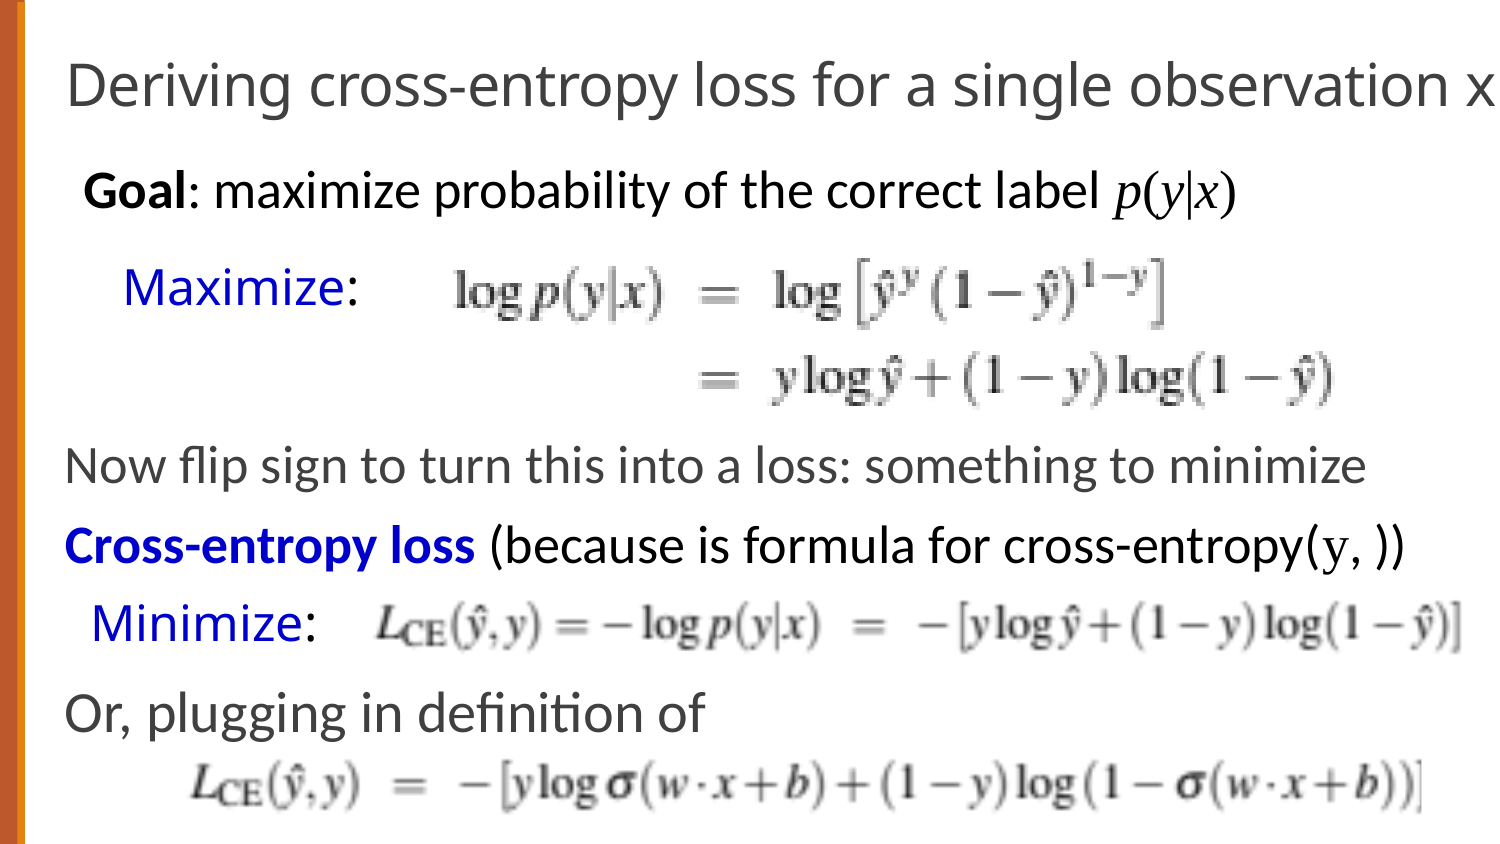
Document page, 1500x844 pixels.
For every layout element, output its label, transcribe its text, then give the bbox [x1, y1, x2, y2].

text_box Goal: maximize probability of the correct label p(y|x) [68, 147, 1432, 228]
picture [436, 258, 1337, 415]
picture [185, 749, 1422, 827]
picture [368, 583, 1469, 660]
text_box Maximize: [107, 248, 375, 323]
title Deriving cross-entropy loss for a single observation x [50, 14, 1500, 126]
text_box Minimize: [75, 583, 333, 659]
